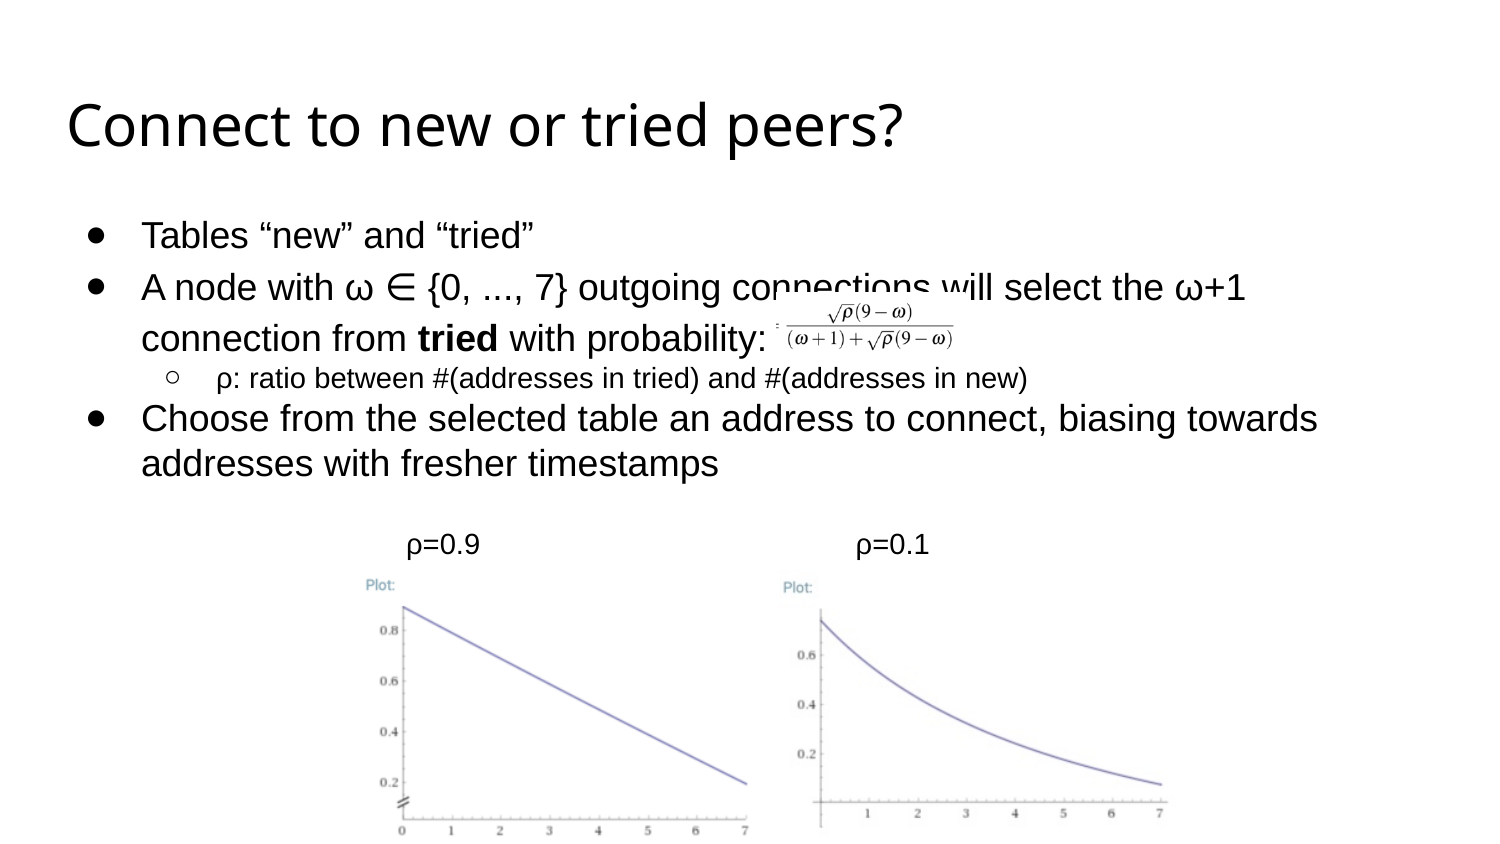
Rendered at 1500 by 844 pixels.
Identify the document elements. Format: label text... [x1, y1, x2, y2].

title Connect to new or tried peers? [51, 72, 1449, 167]
text_box ρ=0.1 [840, 510, 1333, 844]
text_box ρ=0.9 [391, 510, 840, 568]
picture [776, 291, 966, 365]
picture [349, 569, 1196, 844]
list Tables “new” and “tried” A node with ω ∈ {0, ..., 7} outgoing connections will select the ω+1 connection from tried with probability: ρ: ratio between #(addresses in tried) and #(addresses in new) Choose from the selected table an address to connect, biasing towards addresses with fresher timestamps [51, 189, 1449, 750]
